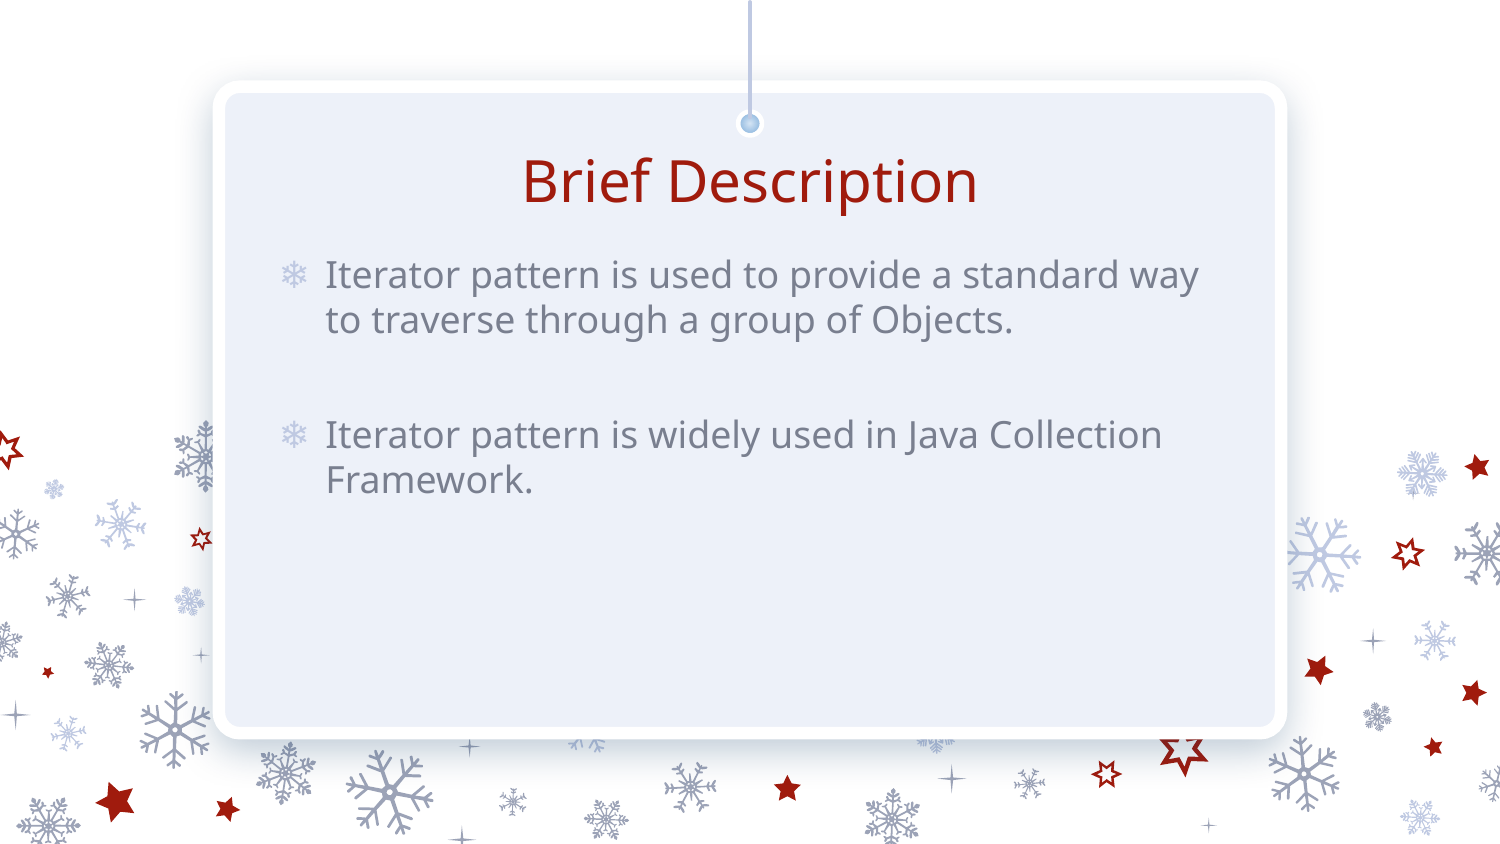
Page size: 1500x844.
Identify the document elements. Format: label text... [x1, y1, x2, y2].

title Brief Description [263, 142, 1238, 217]
list Iterator pattern is used to provide a standard way to traverse through a group of Objects. Iterator pattern is widely used in Java Collection Framework. [263, 236, 1238, 699]
